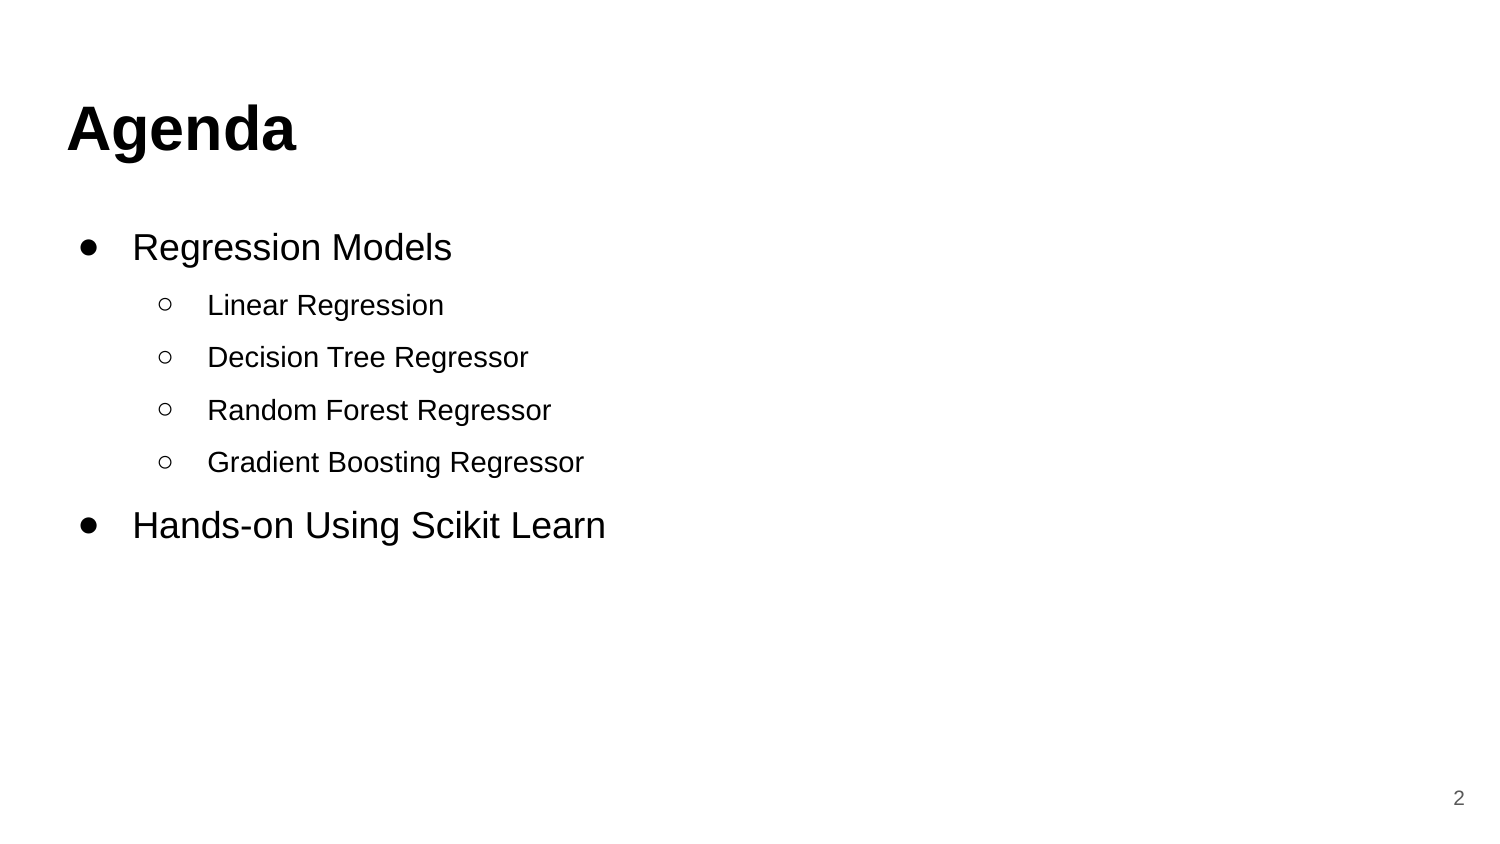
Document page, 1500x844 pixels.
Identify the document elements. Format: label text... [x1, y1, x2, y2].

list Regression Models Linear Regression Decision Tree Regressor Random Forest Regressor Gradient Boosting Regressor Hands-on Using Scikit Learn [42, 185, 1462, 830]
slide_number ‹#› [1389, 764, 1480, 830]
title Agenda [51, 72, 1449, 167]
